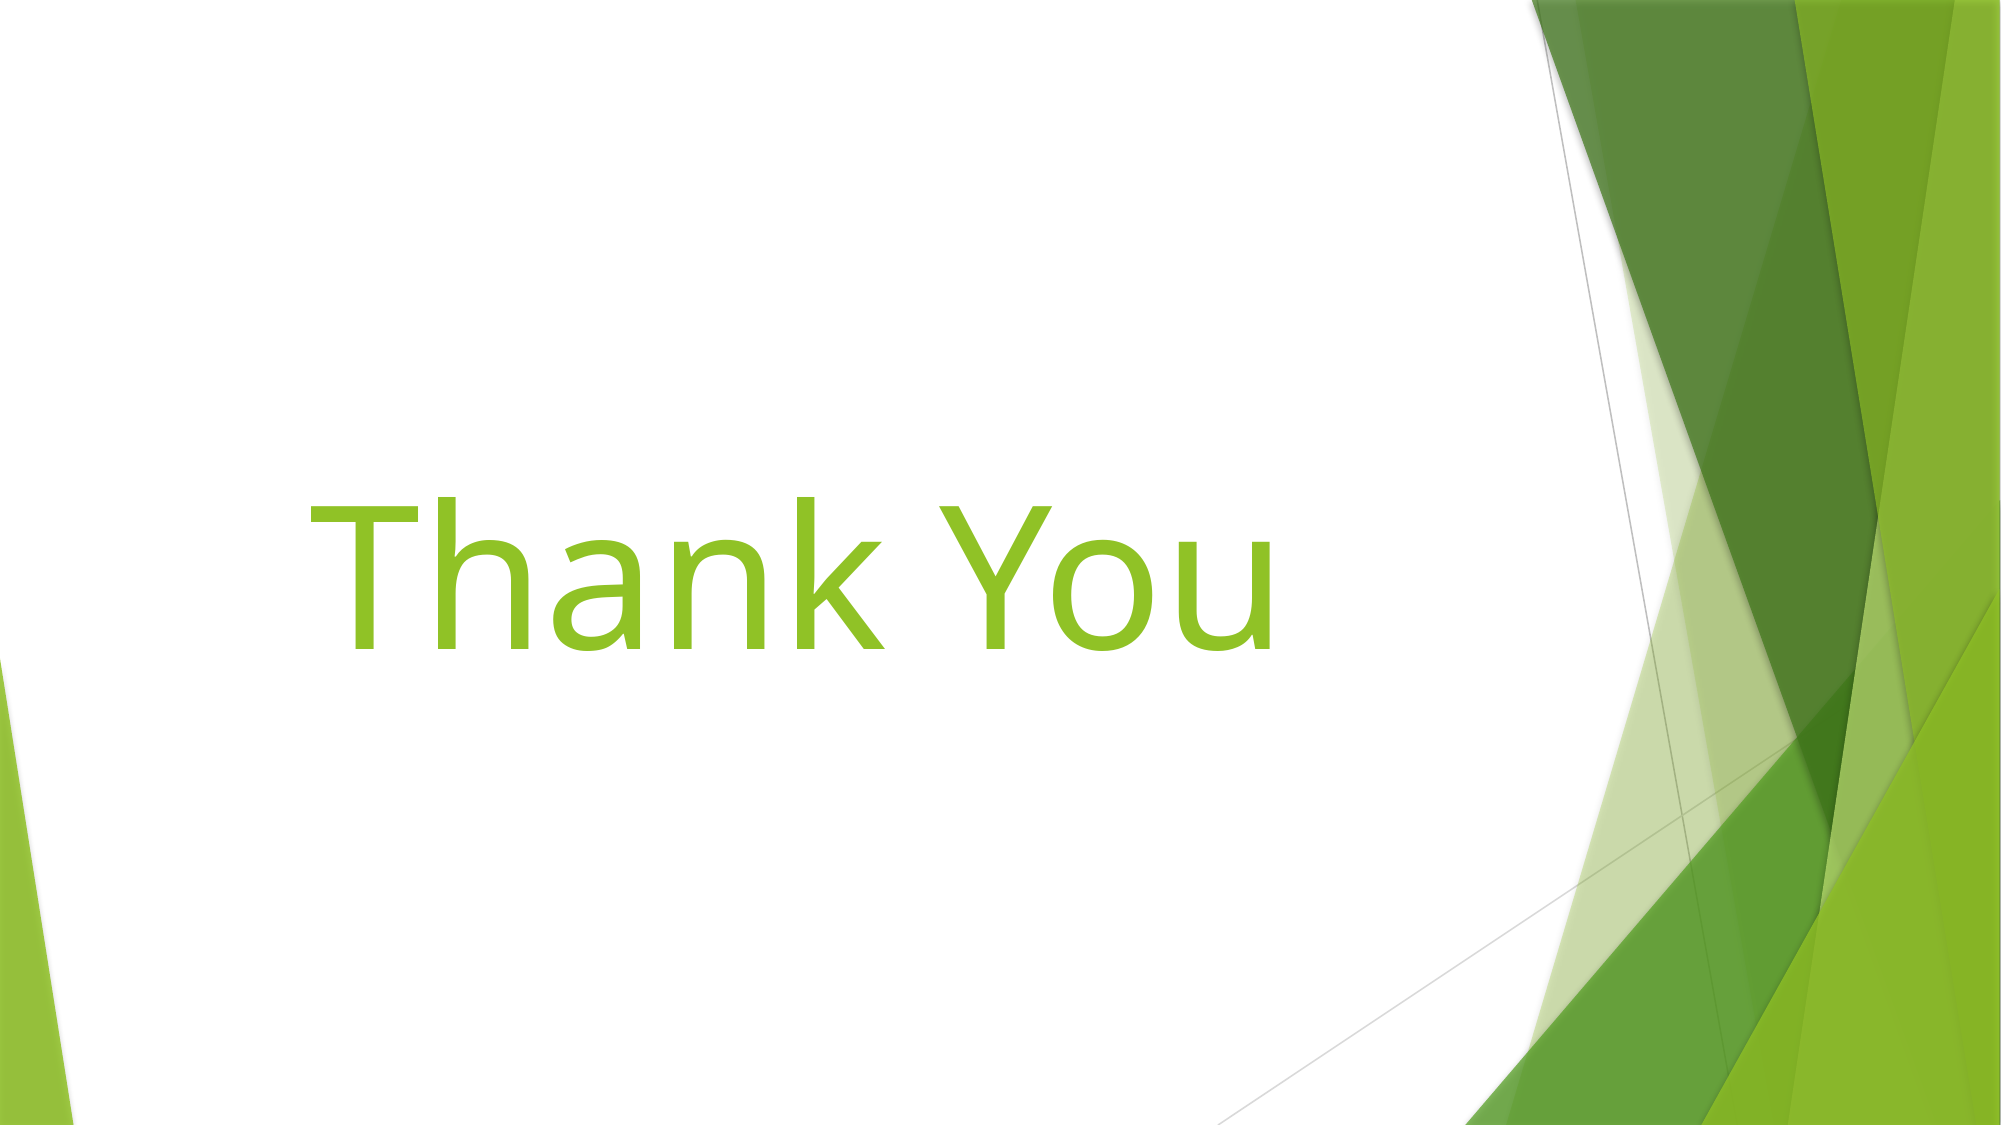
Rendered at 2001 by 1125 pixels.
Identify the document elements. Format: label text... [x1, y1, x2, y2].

title Thank You [294, 441, 1706, 659]
